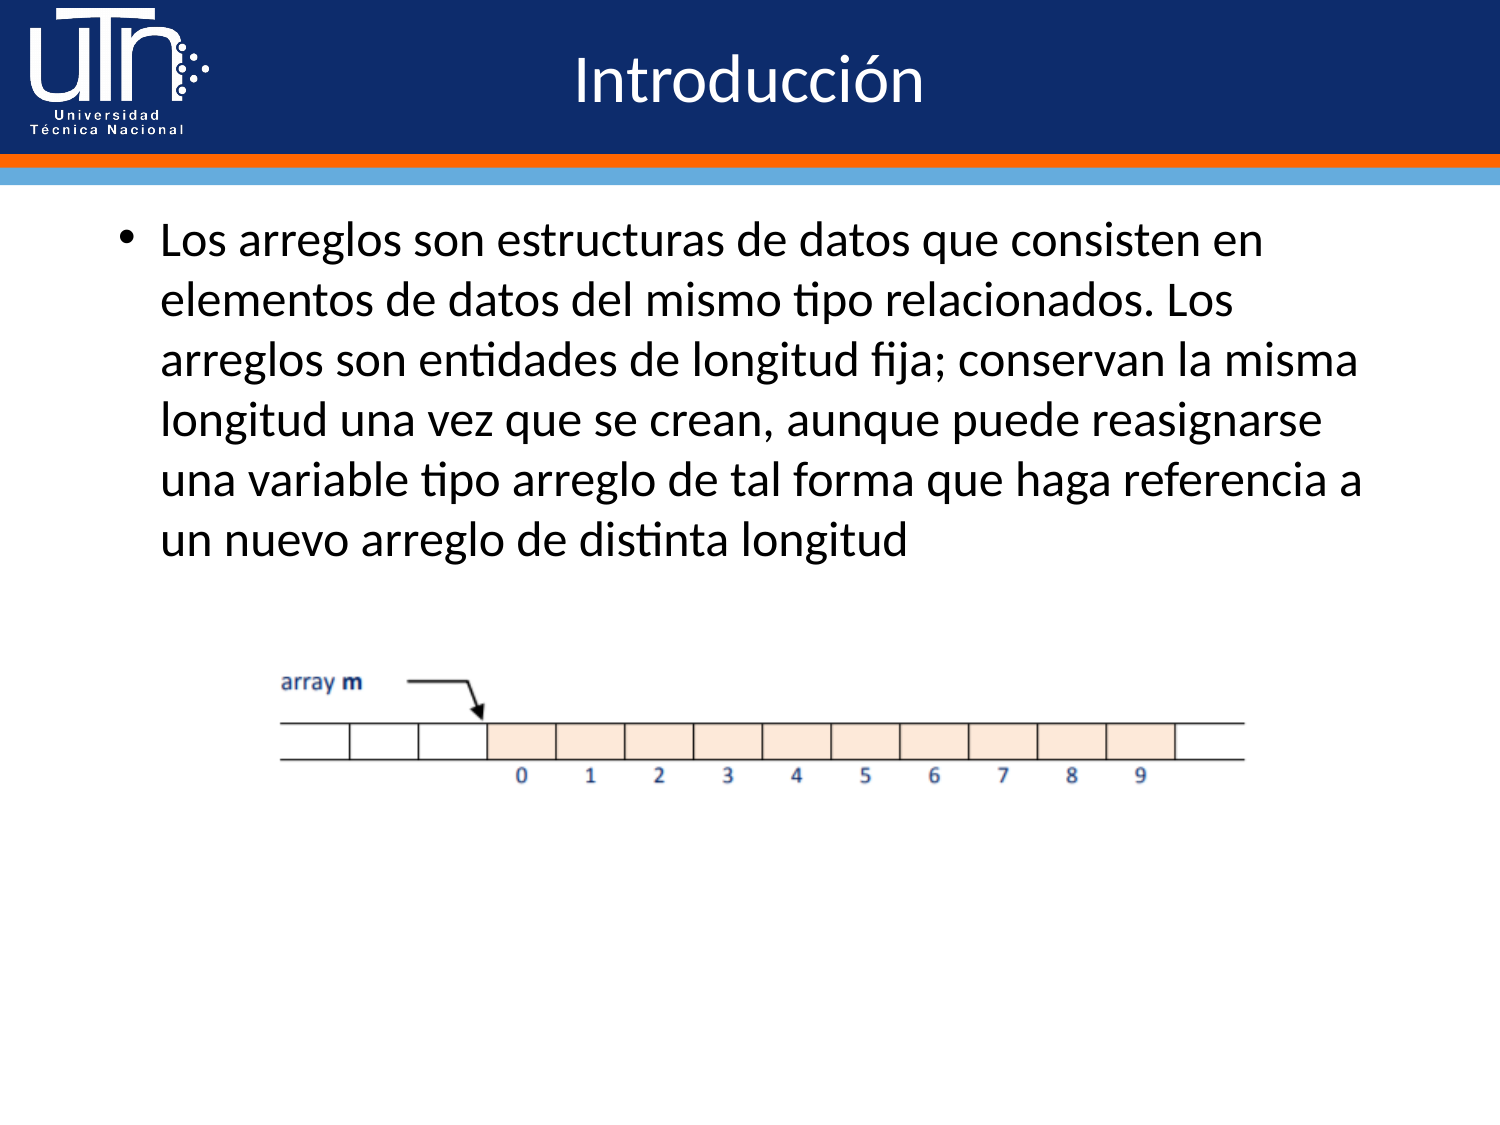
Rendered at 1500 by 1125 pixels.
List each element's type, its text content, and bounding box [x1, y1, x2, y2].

title Introducción [0, 0, 1500, 154]
list Los arreglos son estructuras de datos que consisten en elementos de datos del mismo tipo relacionados. Los arreglos son entidades de longitud fija; conservan la misma longitud una vez que se crean, aunque puede reasignarse una variable tipo arreglo de tal forma que haga referencia a un nuevo arreglo de distinta longitud [103, 198, 1397, 1012]
picture [234, 655, 1312, 808]
